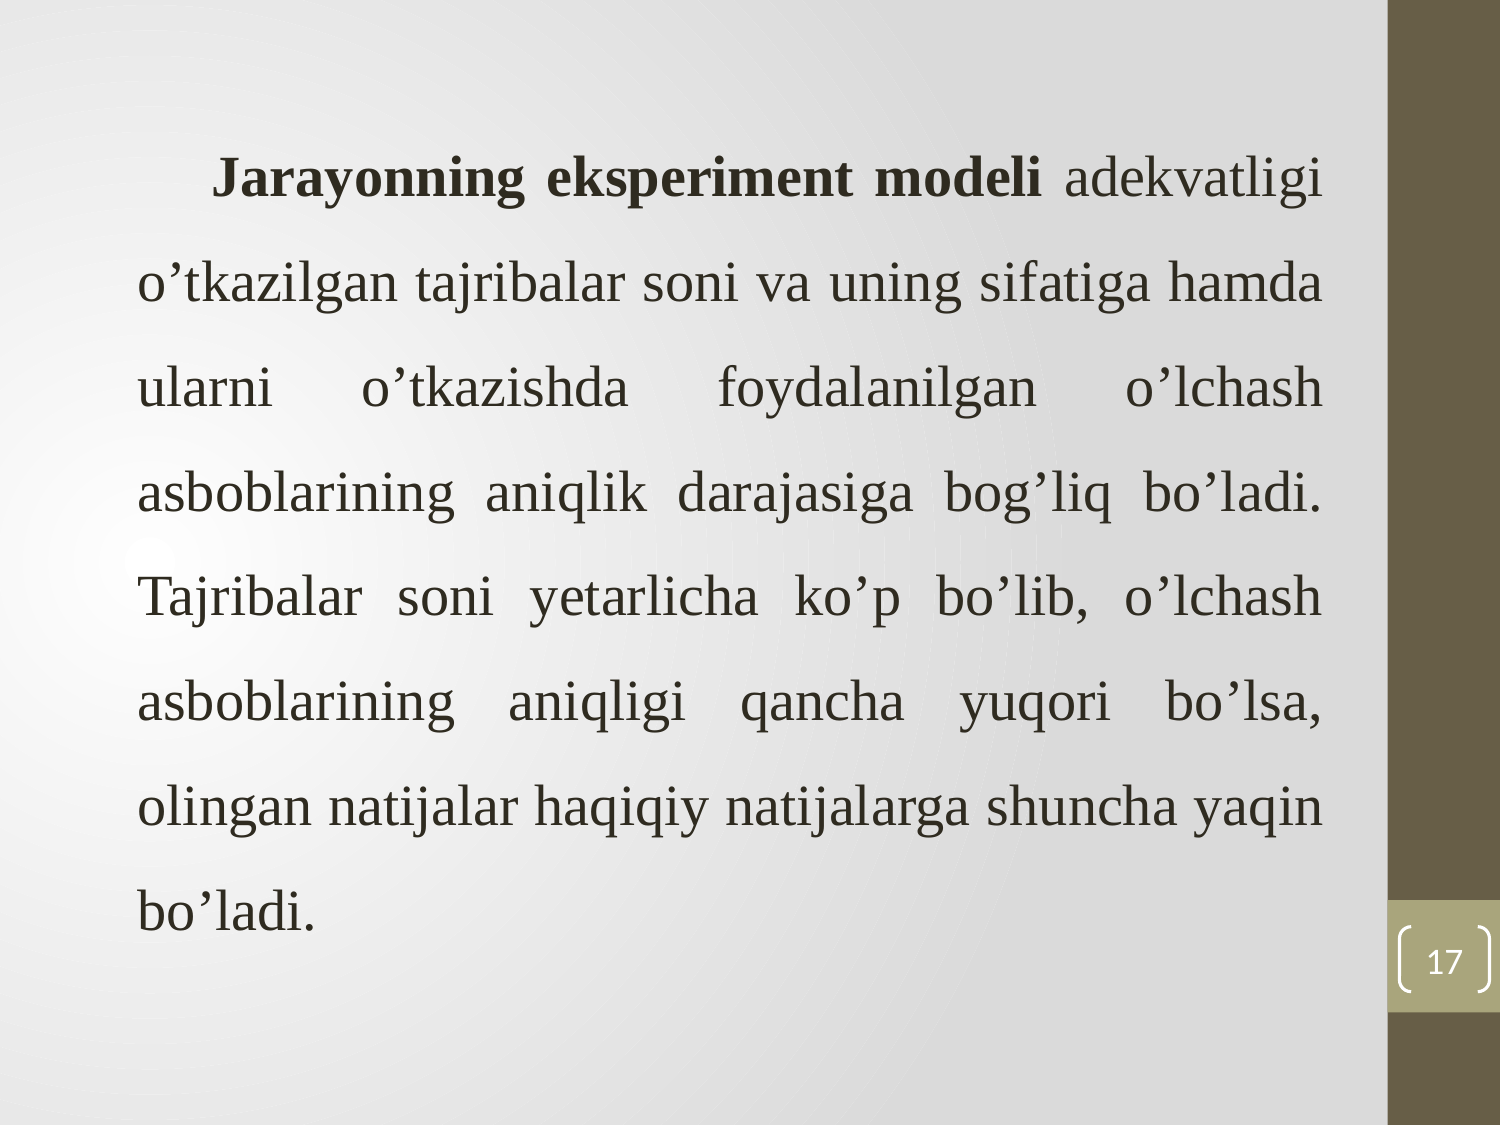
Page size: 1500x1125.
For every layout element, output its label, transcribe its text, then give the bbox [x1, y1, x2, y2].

slide_number 17 [1397, 925, 1492, 994]
text_box Jarayonning eksperiment modeli adekvatligi o’tkazilgan tajribalar soni va uning sifatiga hamda ularni o’tkazishda foydalanilgan o’lchash asboblarining aniqlik darajasiga bog’liq bo’ladi. Tajribalar soni yetarlicha ko’p bo’lib, o’lchash asboblarining aniqligi qancha yuqori bo’lsa, olingan natijalar haqiqiy natijalarga shuncha yaqin bo’ladi. [74, 95, 1350, 950]
